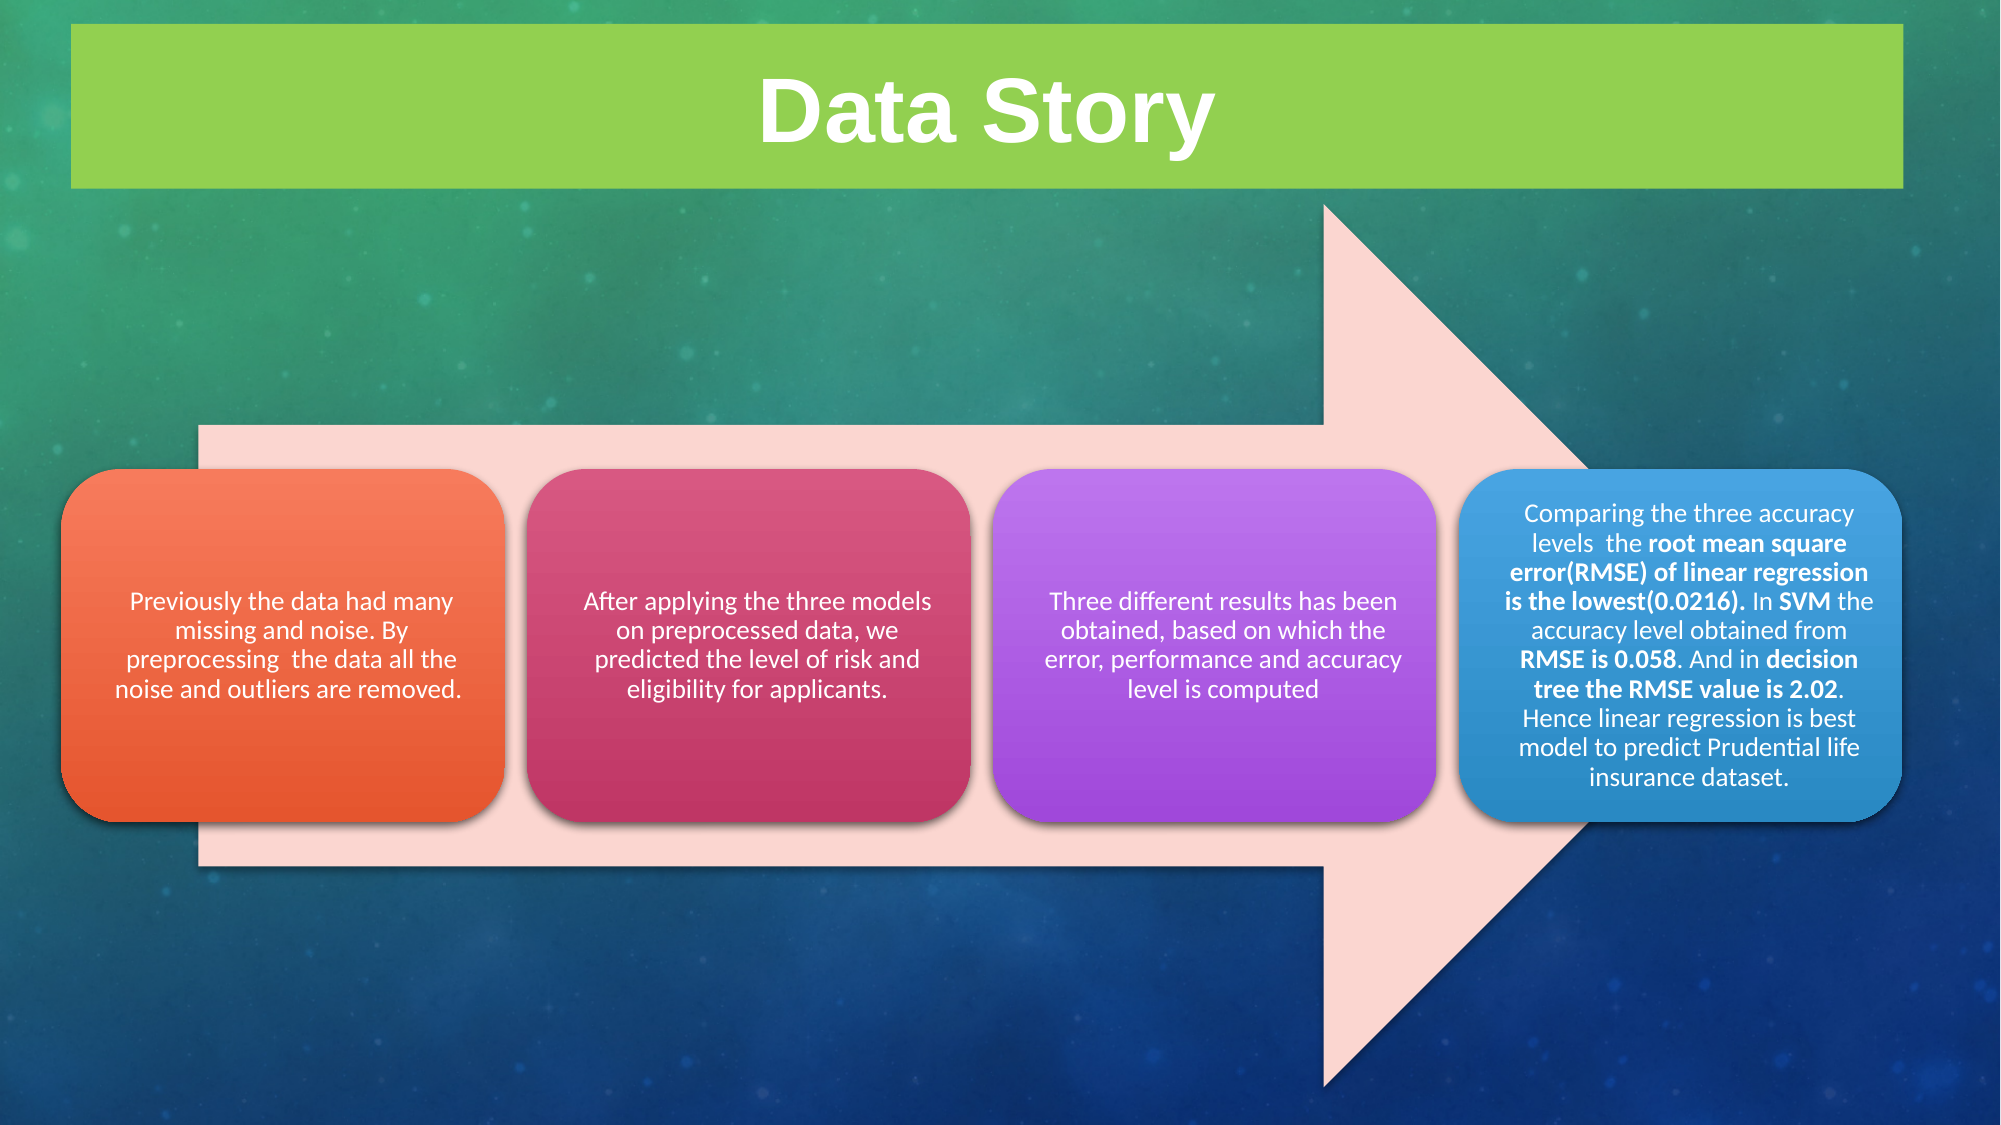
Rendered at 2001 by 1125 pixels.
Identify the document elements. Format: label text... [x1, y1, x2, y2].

text_box Data Story [71, 23, 1904, 189]
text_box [60, 203, 1904, 1088]
picture [0, 0, 2001, 1125]
